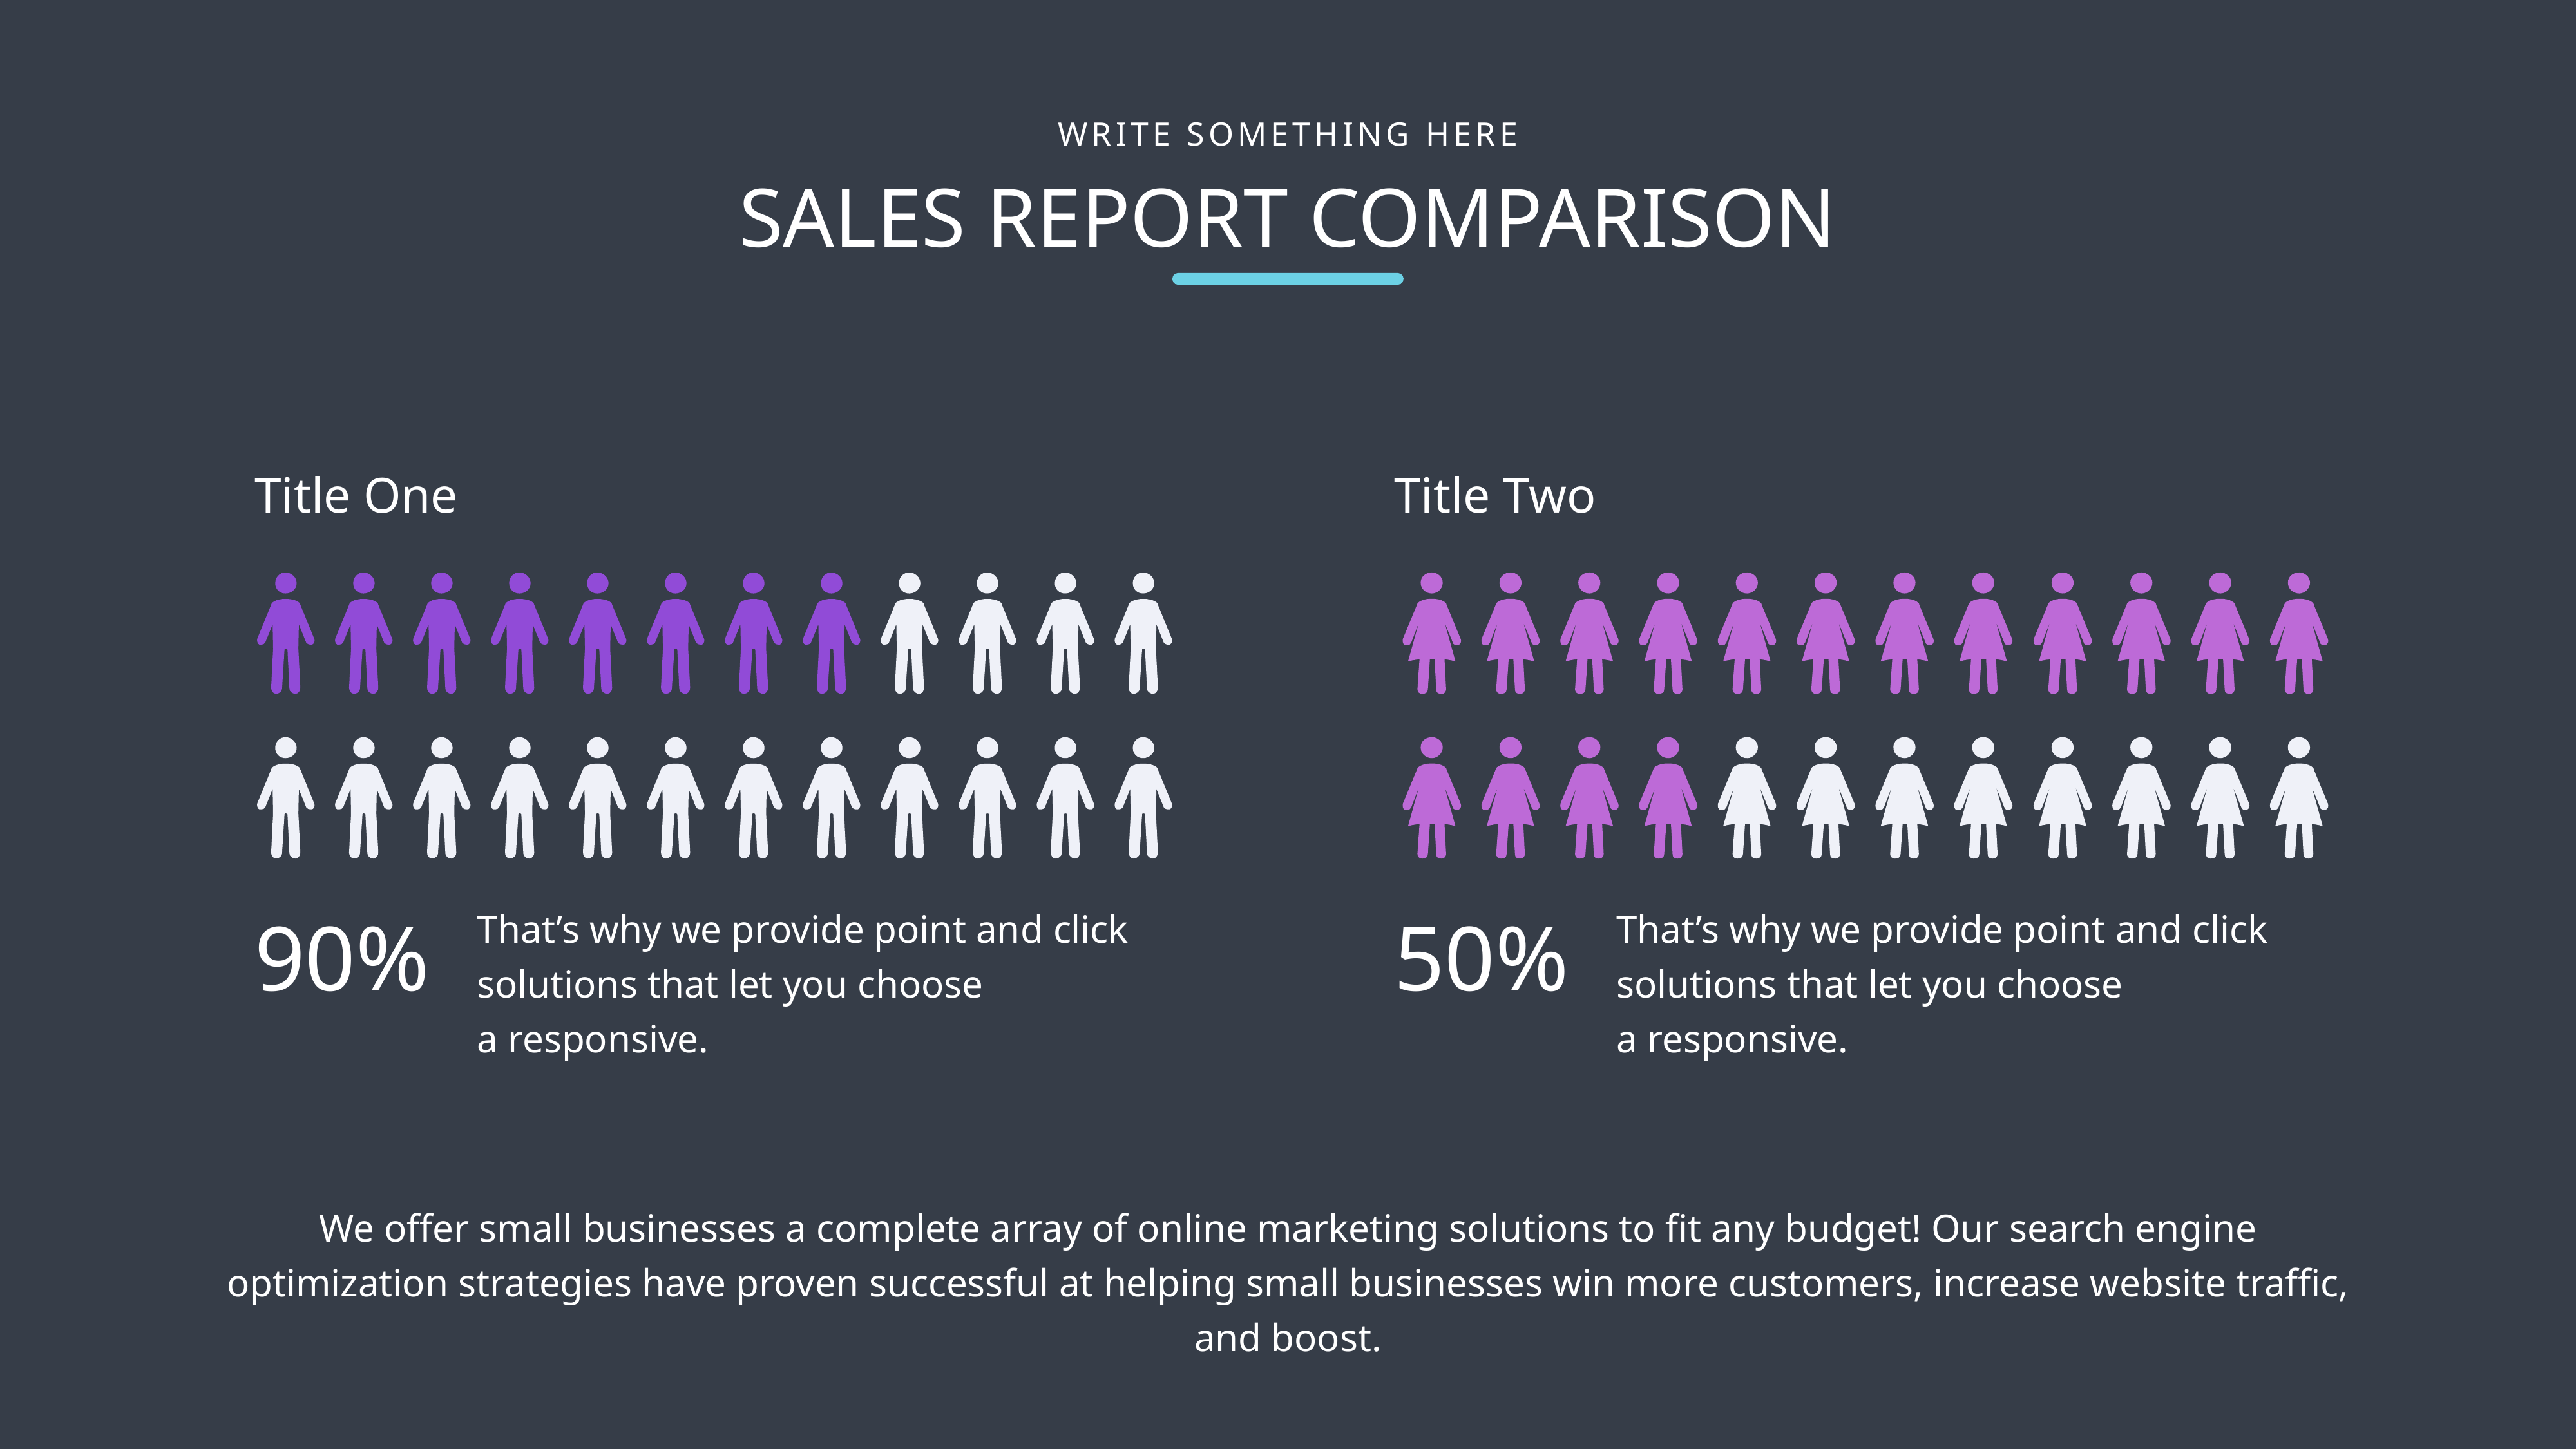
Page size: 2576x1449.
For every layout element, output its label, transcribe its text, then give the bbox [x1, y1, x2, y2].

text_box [511, 109, 2064, 269]
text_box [245, 460, 2331, 1015]
text_box We offer small businesses a complete array of online marketing solutions to fit any budget! Our search engine optimization strategies have proven successful at helping small businesses win more customers, increase website traffic, and boost. [214, 1189, 2362, 1364]
text_box [1171, 272, 1405, 286]
